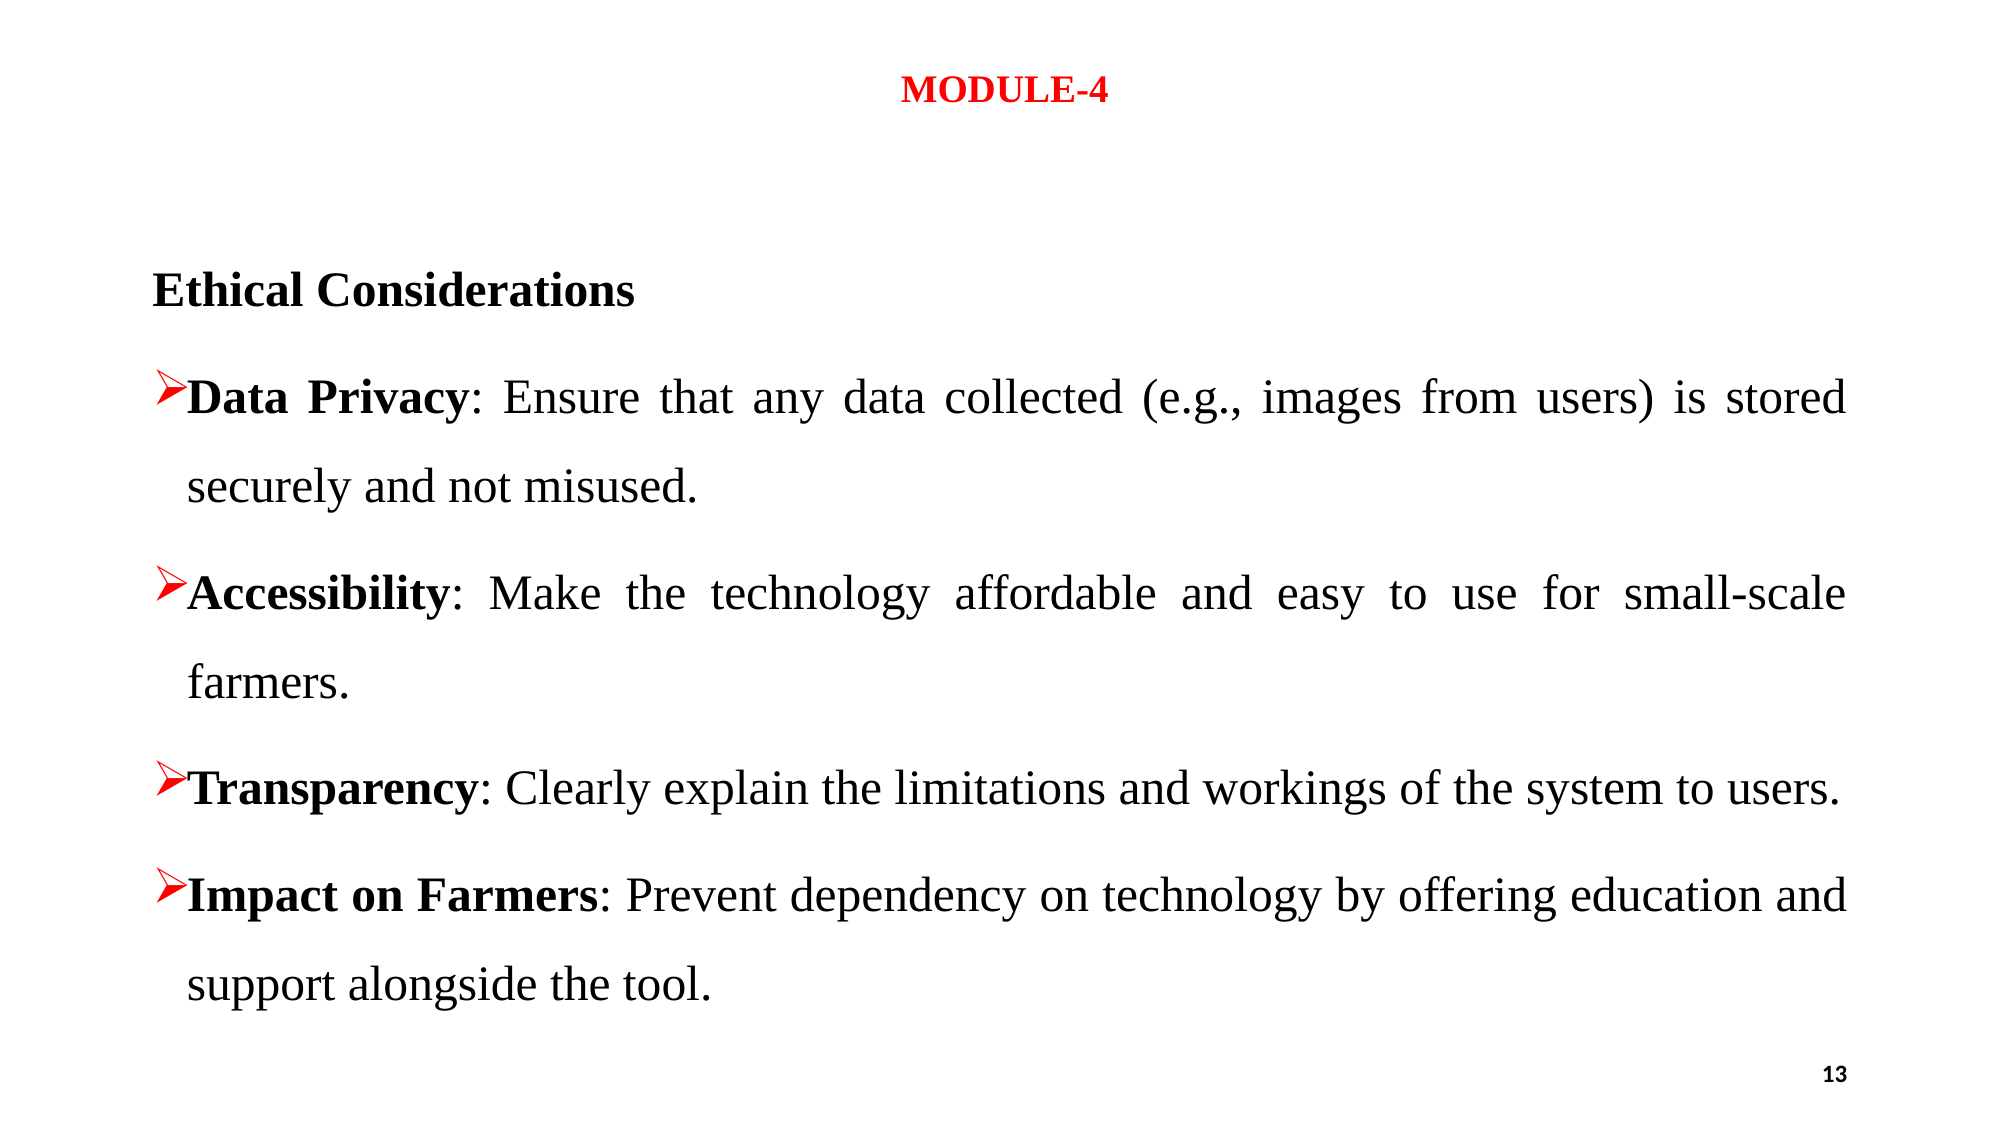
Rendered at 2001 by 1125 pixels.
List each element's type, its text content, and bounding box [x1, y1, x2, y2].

title MODULE-4 [0, 60, 2000, 207]
list Ethical Considerations Data Privacy: Ensure that any data collected (e.g., images from users) is stored securely and not misused. Accessibility: Make the technology affordable and easy to use for small-scale farmers. Transparency: Clearly explain the limitations and workings of the system to users. Impact on Farmers: Prevent dependency on technology by offering education and support alongside the tool. [137, 220, 1863, 1111]
slide_number 13 [1412, 1042, 1863, 1103]
